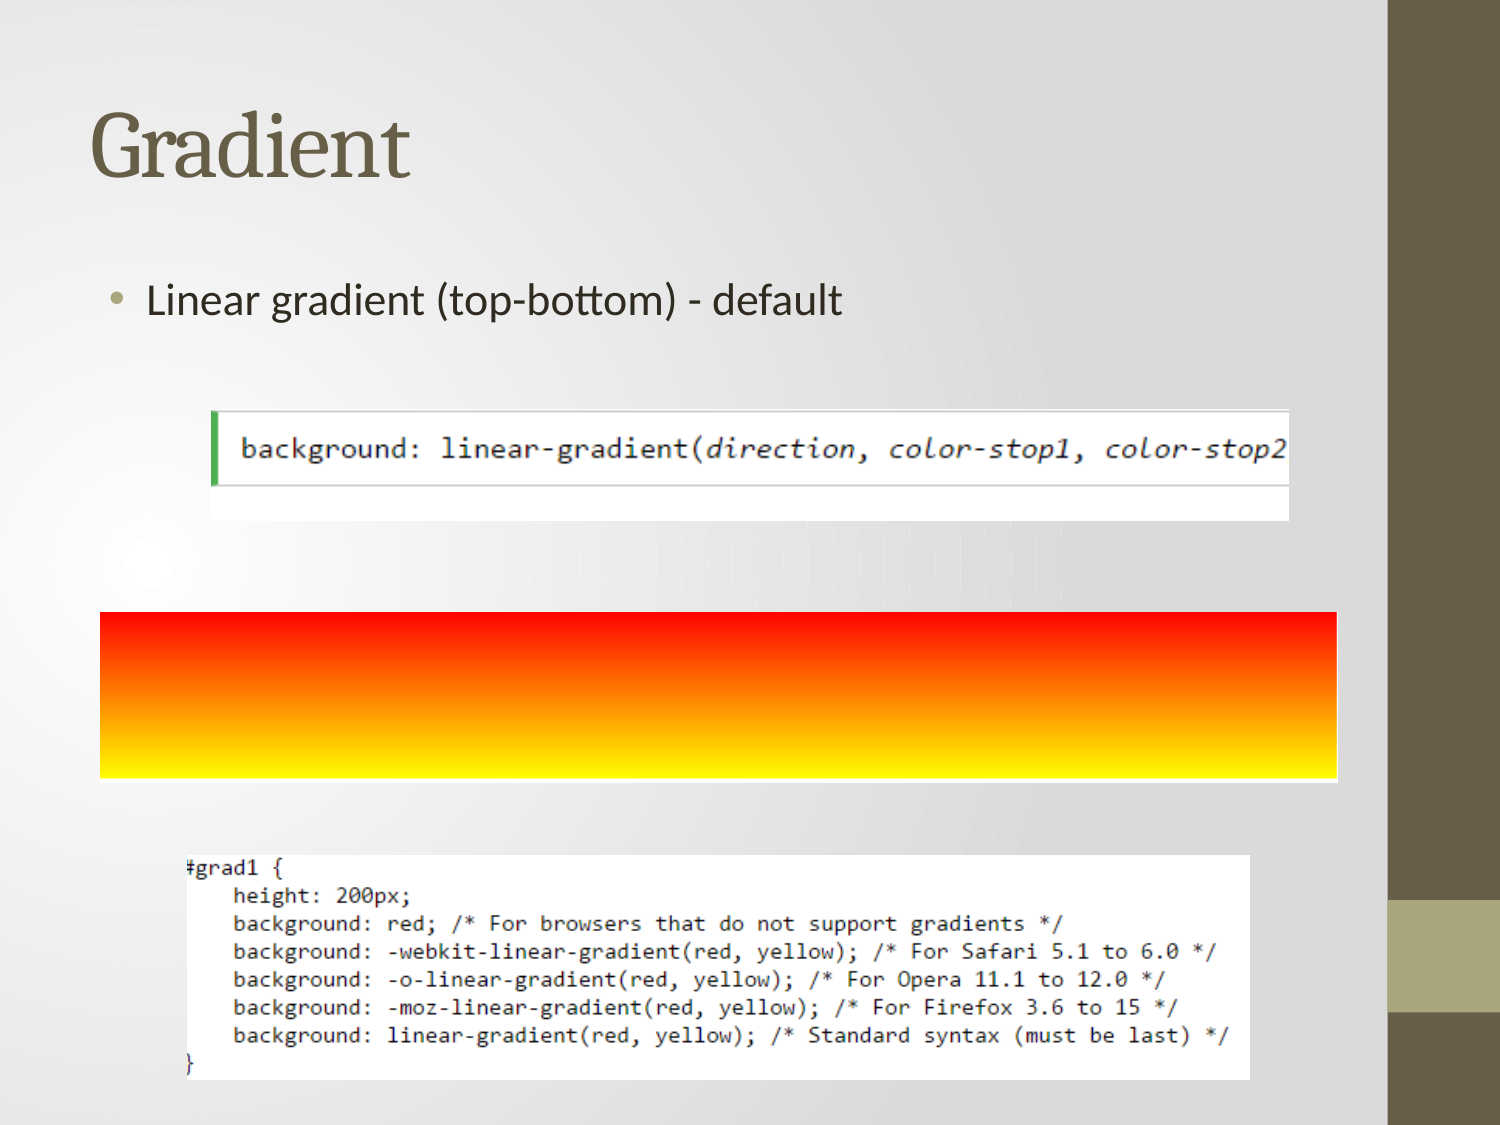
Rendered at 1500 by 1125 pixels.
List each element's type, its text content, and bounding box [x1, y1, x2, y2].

picture [99, 611, 1339, 784]
picture [186, 854, 1251, 1081]
picture [210, 408, 1290, 522]
list Linear gradient (top-bottom) - default [75, 262, 1325, 1050]
title Gradient [75, 45, 1325, 233]
